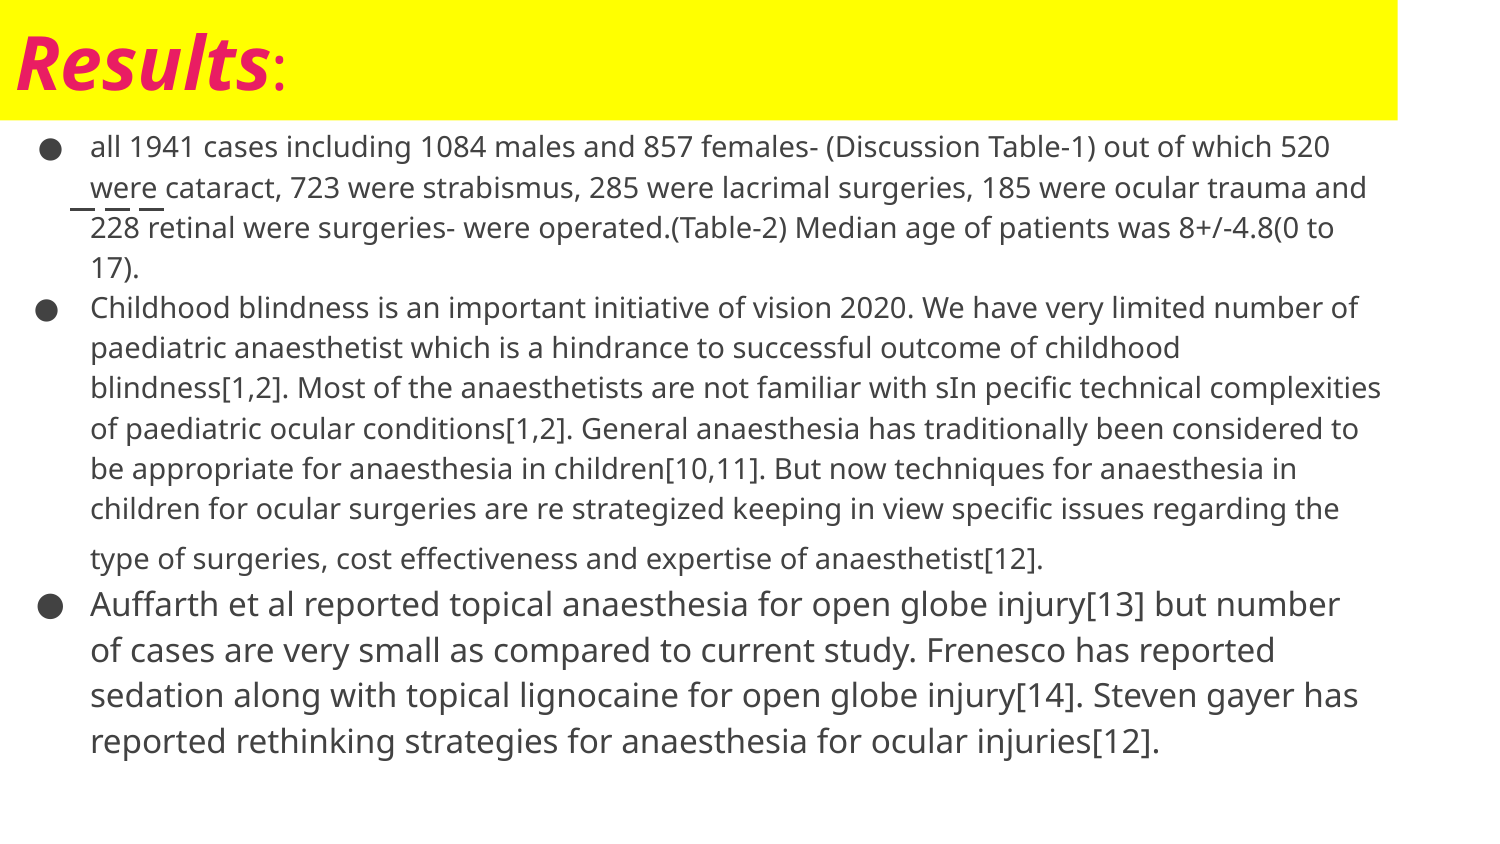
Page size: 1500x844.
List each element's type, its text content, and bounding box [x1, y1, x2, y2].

title Results: [0, 0, 1398, 108]
list all 1941 cases including 1084 males and 857 females- (Discussion Table-1) out of which 520 were cataract, 723 were strabismus, 285 were lacrimal surgeries, 185 were ocular trauma and 228 retinal were surgeries- were operated.(Table-2) Median age of patients was 8+/-4.8(0 to 17). Childhood blindness is an important initiative of vision 2020. We have very limited number of paediatric anaesthetist which is a hindrance to successful outcome of childhood blindness[1,2]. Most of the anaesthetists are not familiar with sIn pecific technical complexities of paediatric ocular conditions[1,2]. General anaesthesia has traditionally been considered to be appropriate for anaesthesia in children[10,11]. But now techniques for anaesthesia in children for ocular surgeries are re strategized keeping in view specific issues regarding the type of surgeries, cost effectiveness and expertise of anaesthetist[12]. Auffarth et al reported topical anaesthesia for open globe injury[13] but number of cases are very small as compared to current study. Frenesco has reported sedation along with topical lignocaine for open globe injury[14]. Steven gayer has reported rethinking strategies for anaesthesia for ocular injuries[12]. [0, 108, 1398, 618]
